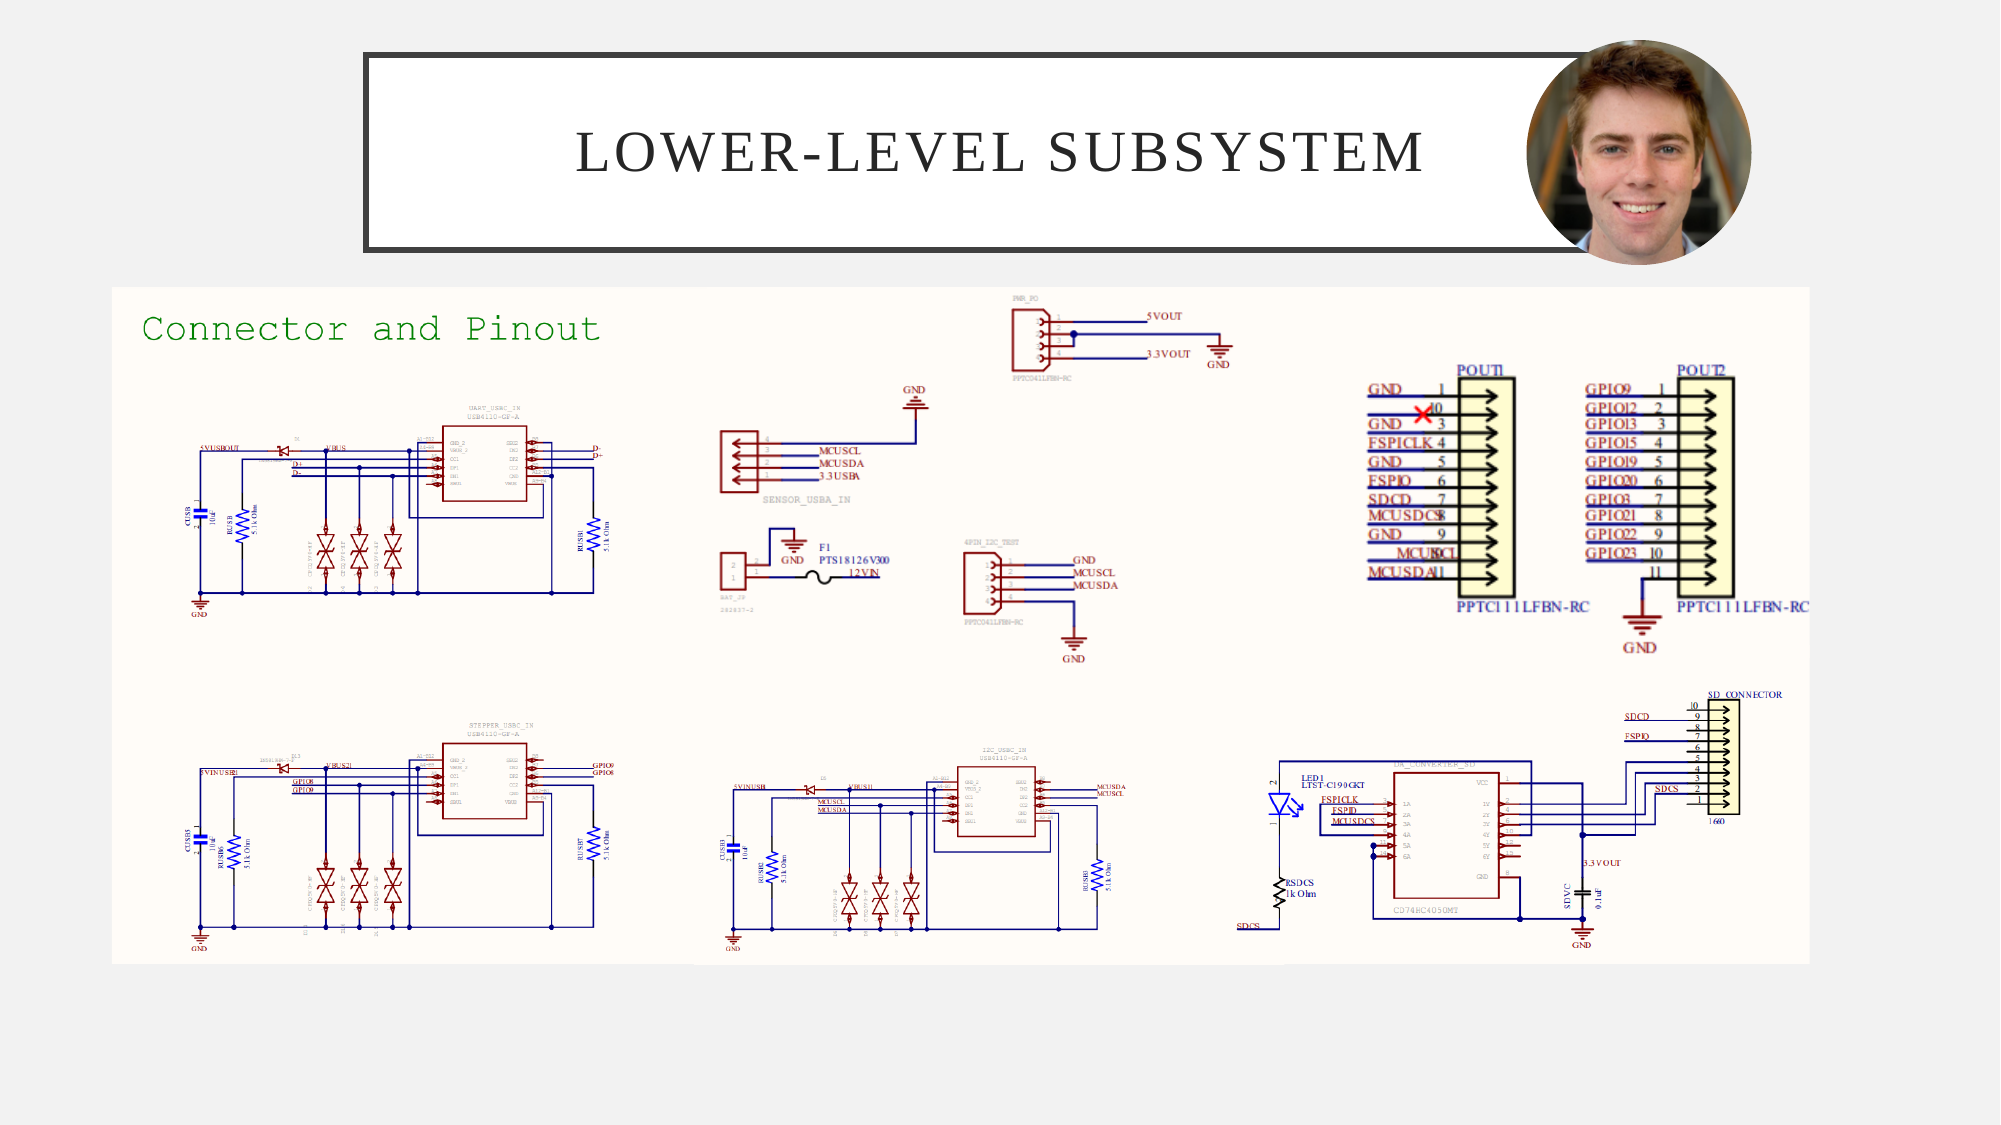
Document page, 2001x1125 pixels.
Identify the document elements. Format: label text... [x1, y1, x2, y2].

picture [693, 287, 1810, 965]
title Lower-Level Subsystem [363, 52, 1526, 253]
picture [1526, 40, 1752, 266]
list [111, 287, 706, 964]
